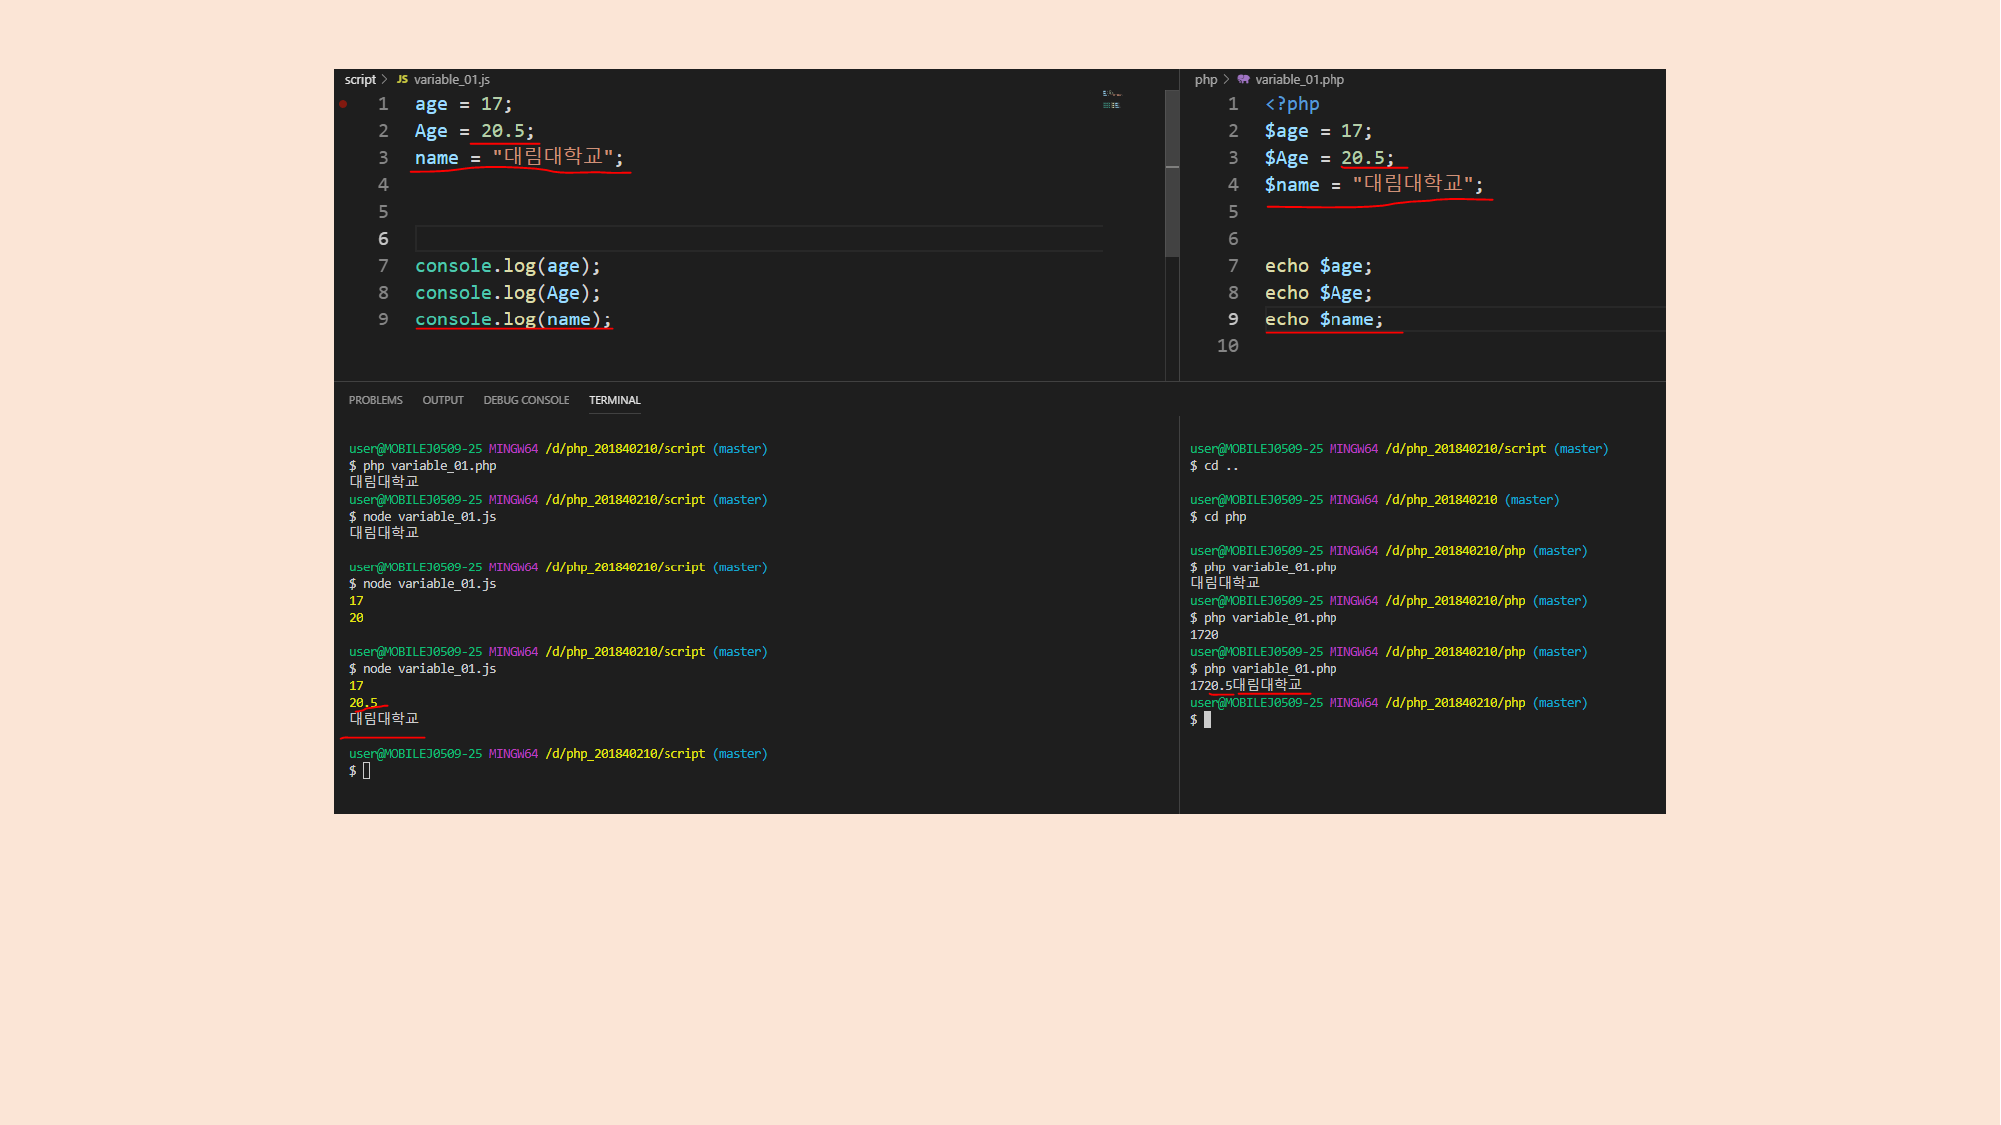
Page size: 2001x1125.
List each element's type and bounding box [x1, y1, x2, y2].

picture [334, 69, 1666, 814]
